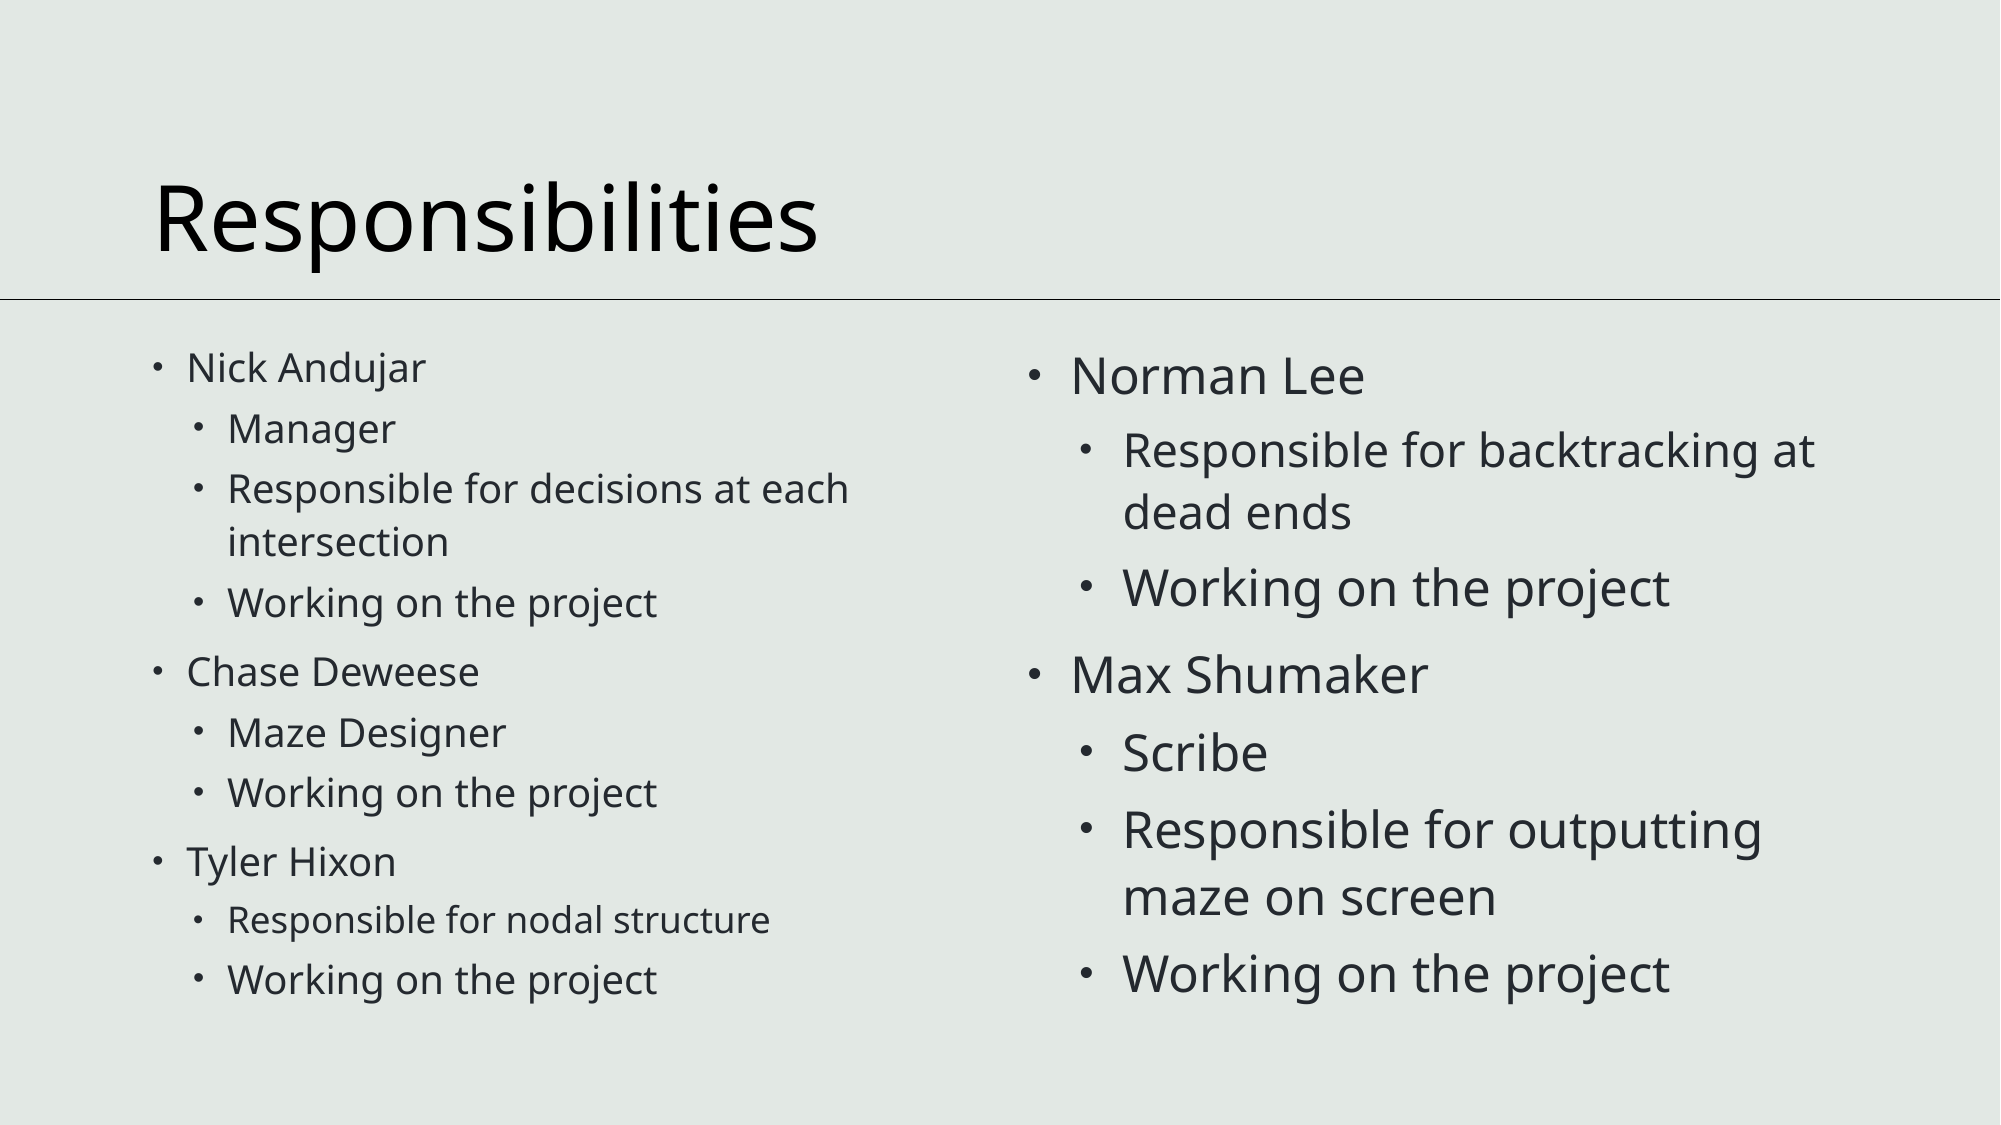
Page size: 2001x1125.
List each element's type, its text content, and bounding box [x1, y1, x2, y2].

title Responsibilities [137, 95, 1863, 280]
list Nick Andujar Manager Responsible for decisions at each intersection Working on the project Chase Deweese Maze Designer Working on the project Tyler Hixon Responsible for nodal structure Working on the project [137, 329, 988, 1014]
list Norman Lee Responsible for backtracking at dead ends Working on the project Max Shumaker Scribe Responsible for outputting maze on screen Working on the project [1012, 329, 1863, 1014]
